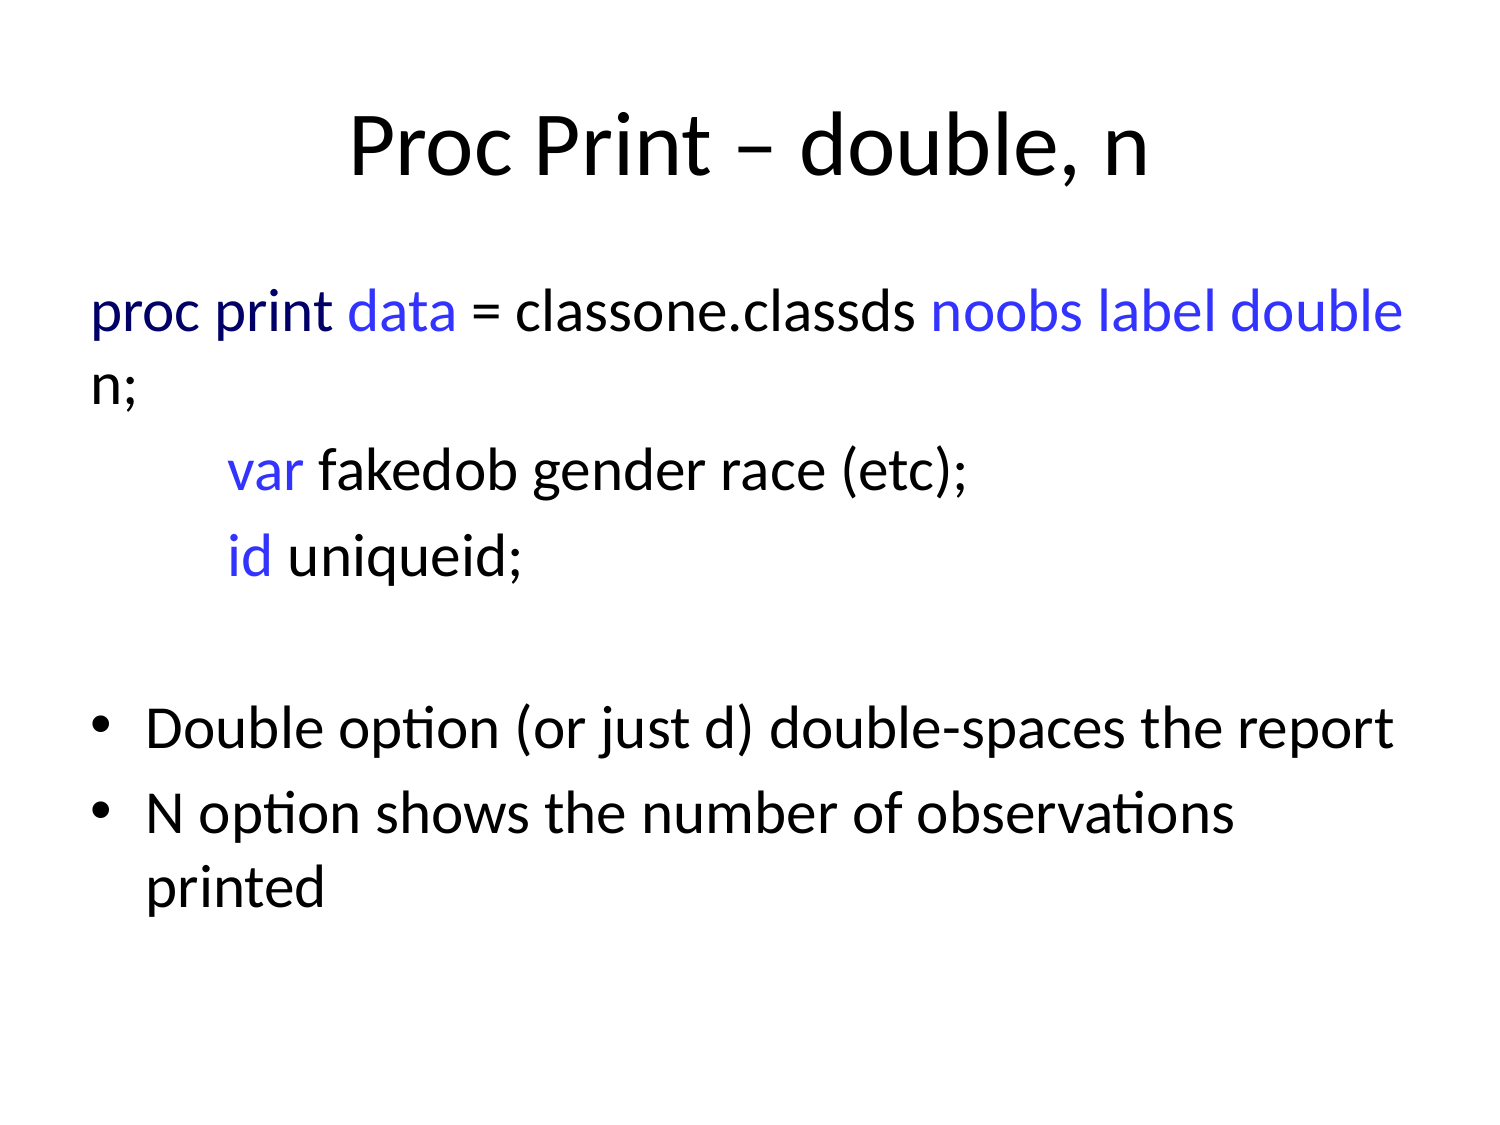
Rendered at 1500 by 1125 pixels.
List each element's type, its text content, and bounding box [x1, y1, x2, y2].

title Proc Print – double, n [75, 45, 1425, 233]
list proc print data = classone.classds noobs label double n; var fakedob gender race (etc); id uniqueid; Double option (or just d) double-spaces the report N option shows the number of observations printed [75, 262, 1425, 1005]
